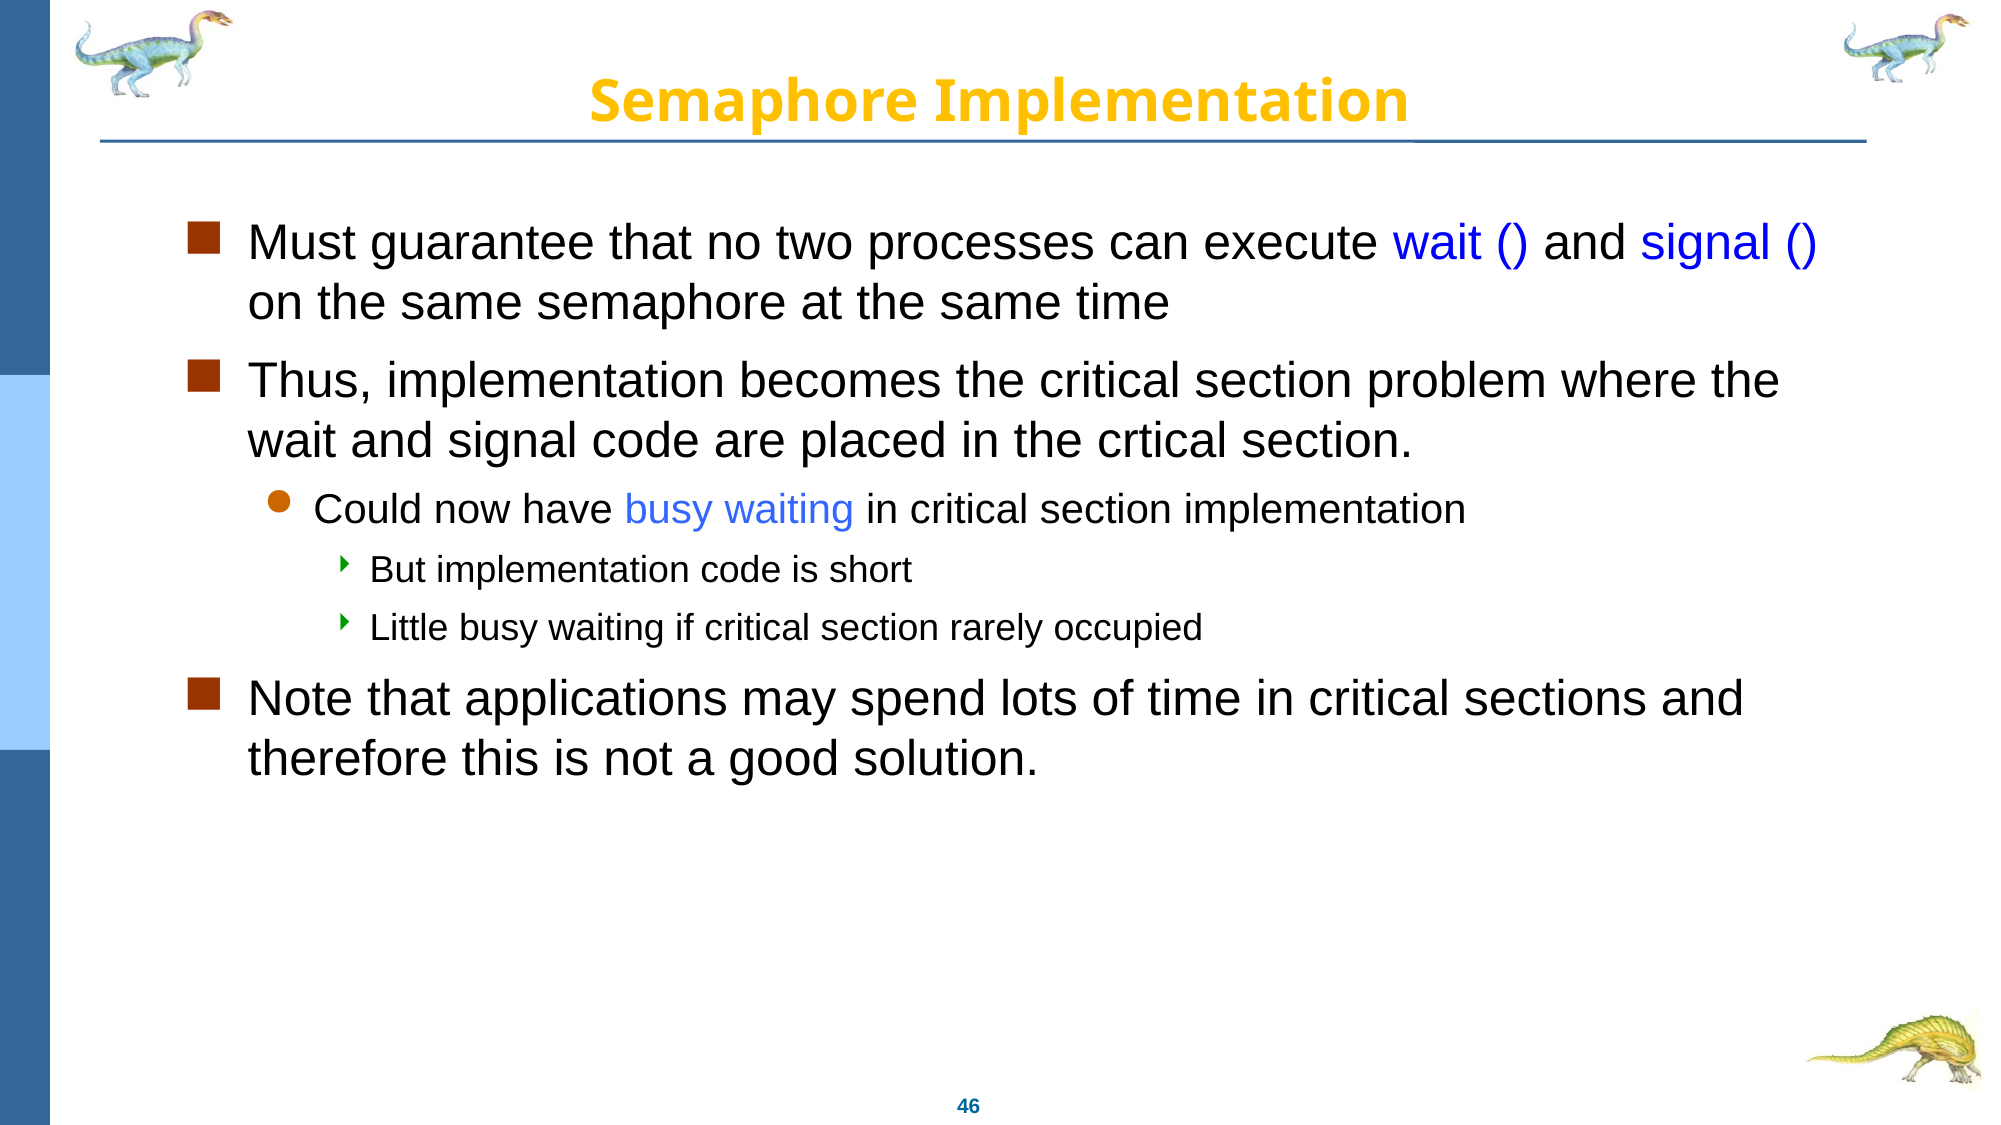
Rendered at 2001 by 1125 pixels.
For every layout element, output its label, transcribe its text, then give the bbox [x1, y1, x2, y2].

title Semaphore Implementation [99, 45, 1900, 141]
picture [62, 0, 250, 107]
picture [1804, 1007, 1982, 1090]
picture [1837, 12, 1988, 94]
list Must guarantee that no two processes can execute wait () and signal () on the same semaphore at the same time Thus, implementation becomes the critical section problem where the wait and signal code are placed in the crtical section. Could now have busy waiting in critical section implementation But implementation code is short Little busy waiting if critical section rarely occupied Note that applications may spend lots of time in critical sections and therefore this is not a good solution. [176, 202, 1859, 946]
